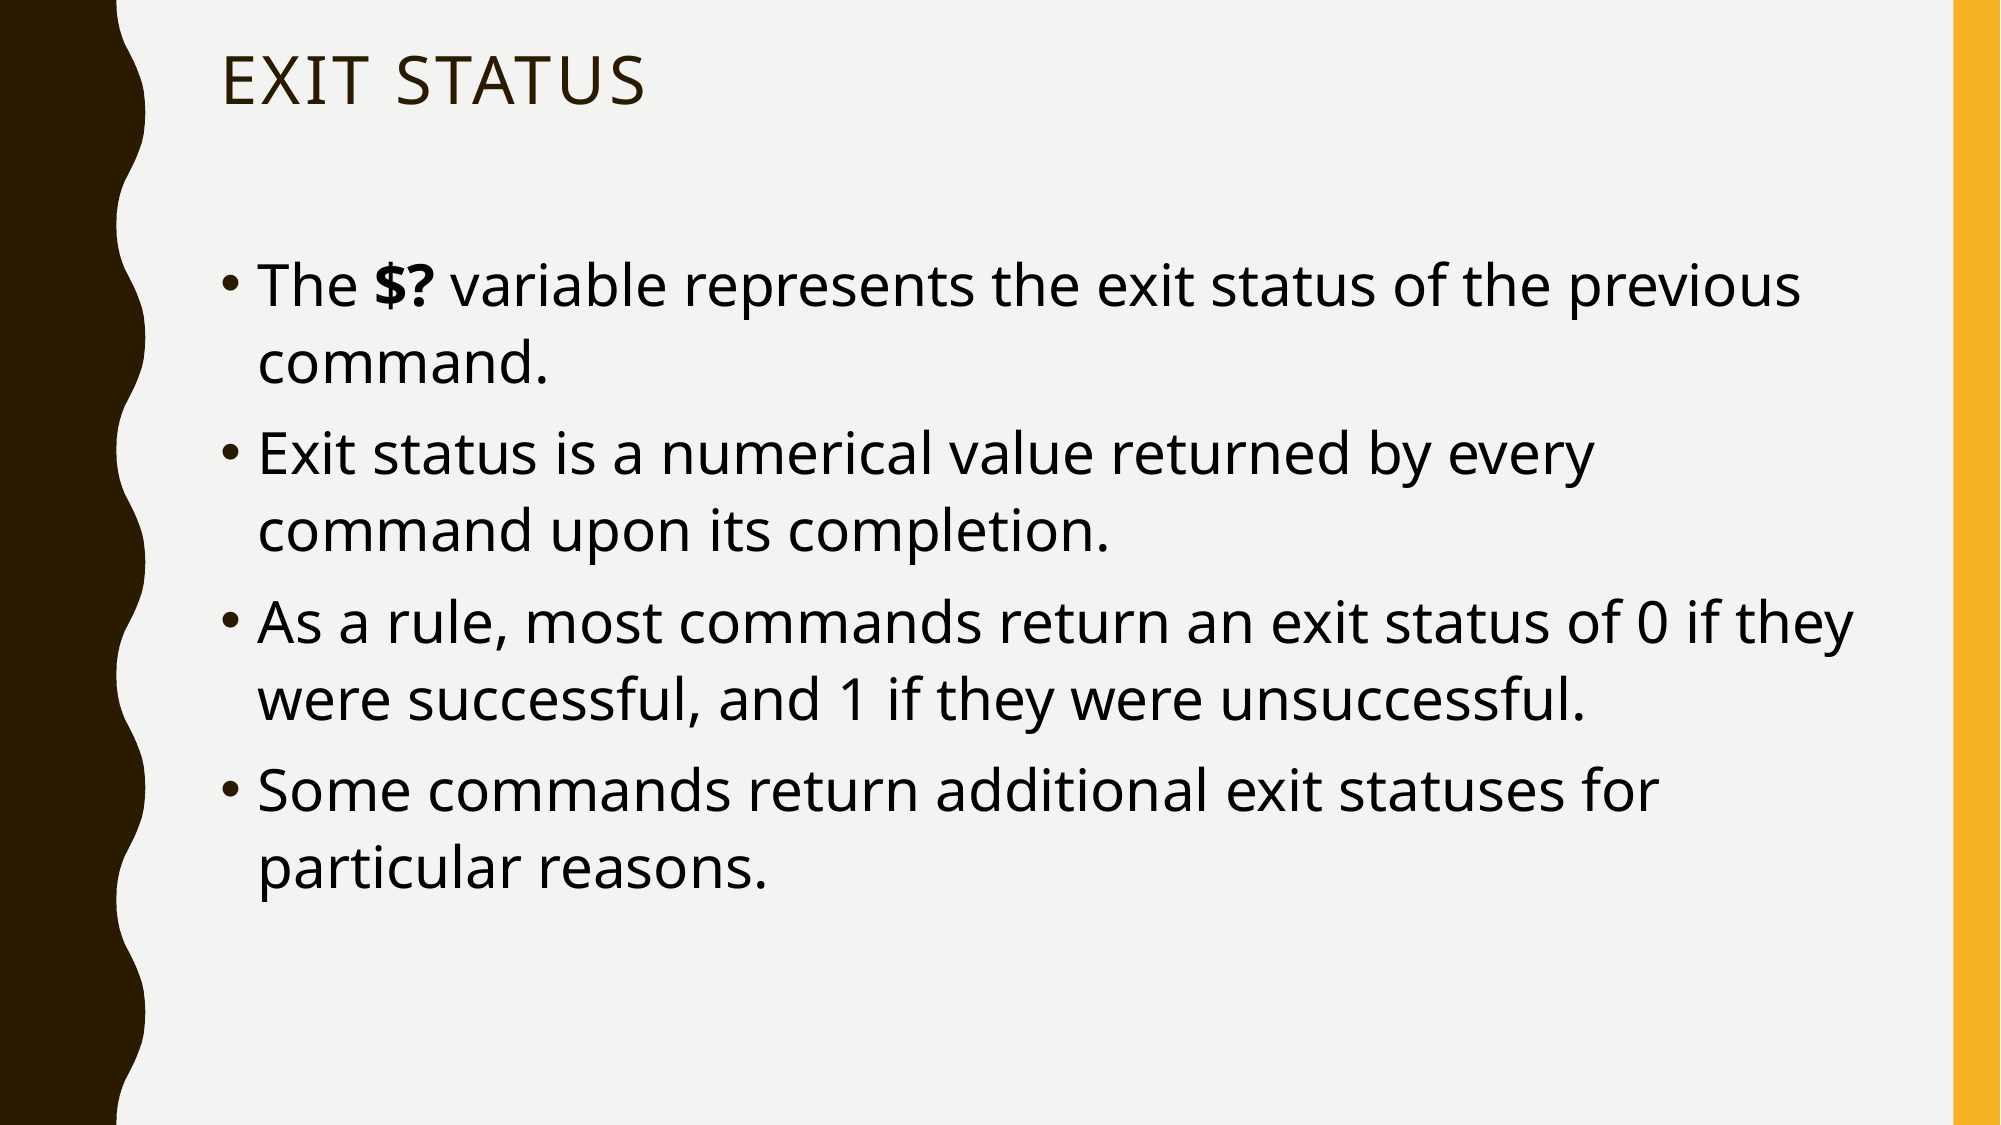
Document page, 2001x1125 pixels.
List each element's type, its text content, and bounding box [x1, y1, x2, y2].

list The $? variable represents the exit status of the previous command. Exit status is a numerical value returned by every command upon its completion. As a rule, most commands return an exit status of 0 if they were successful, and 1 if they were unsuccessful. Some commands return additional exit statuses for particular reasons. [205, 233, 1875, 1007]
title Exit Status [205, 39, 1875, 209]
